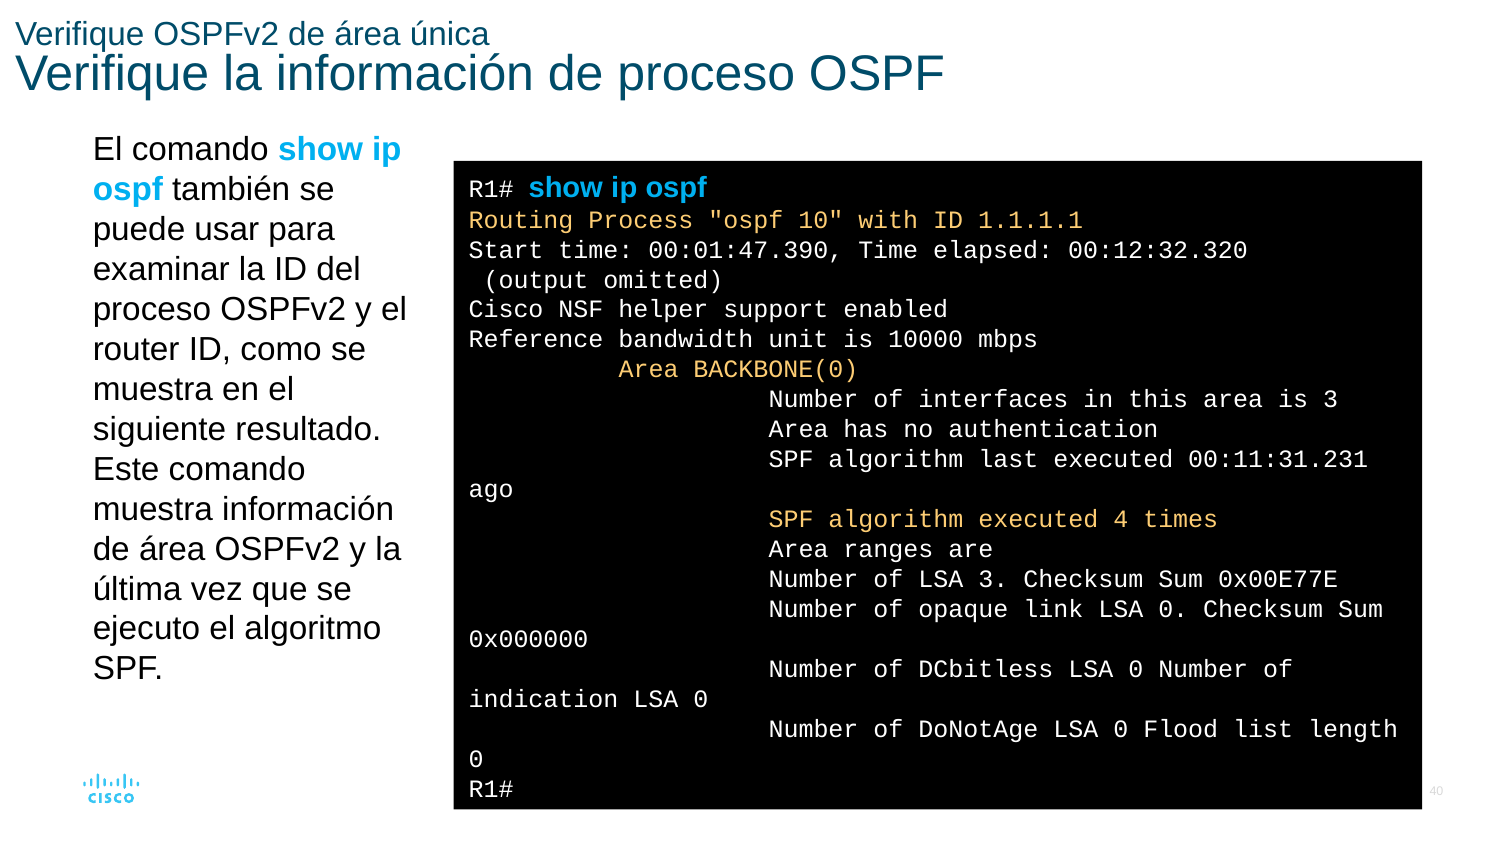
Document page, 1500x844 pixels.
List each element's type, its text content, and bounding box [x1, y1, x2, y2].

title Verifique OSPFv2 de área única Verifique la información de proceso OSPF [0, 0, 1369, 121]
list El comando show ip ospf también se puede usar para examinar la ID del proceso OSPFv2 y el router ID, como se muestra en el siguiente resultado. Este comando muestra información de área OSPFv2 y la última vez que se ejecuto el algoritmo SPF. [77, 120, 436, 726]
text_box R1# show ip ospf Routing Process "ospf 10" with ID 1.1.1.1 Start time: 00:01:47.390, Time elapsed: 00:12:32.320 (output omitted) Cisco NSF helper support enabled Reference bandwidth unit is 10000 mbps Area BACKBONE(0) Number of interfaces in this area is 3 Area has no authentication SPF algorithm last executed 00:11:31.231 ago SPF algorithm executed 4 times Area ranges are Number of LSA 3. Checksum Sum 0x00E77E Number of opaque link LSA 0. Checksum Sum 0x000000 Number of DCbitless LSA 0 Number of indication LSA 0 Number of DoNotAge LSA 0 Flood list length 0 R1# [453, 160, 1423, 810]
